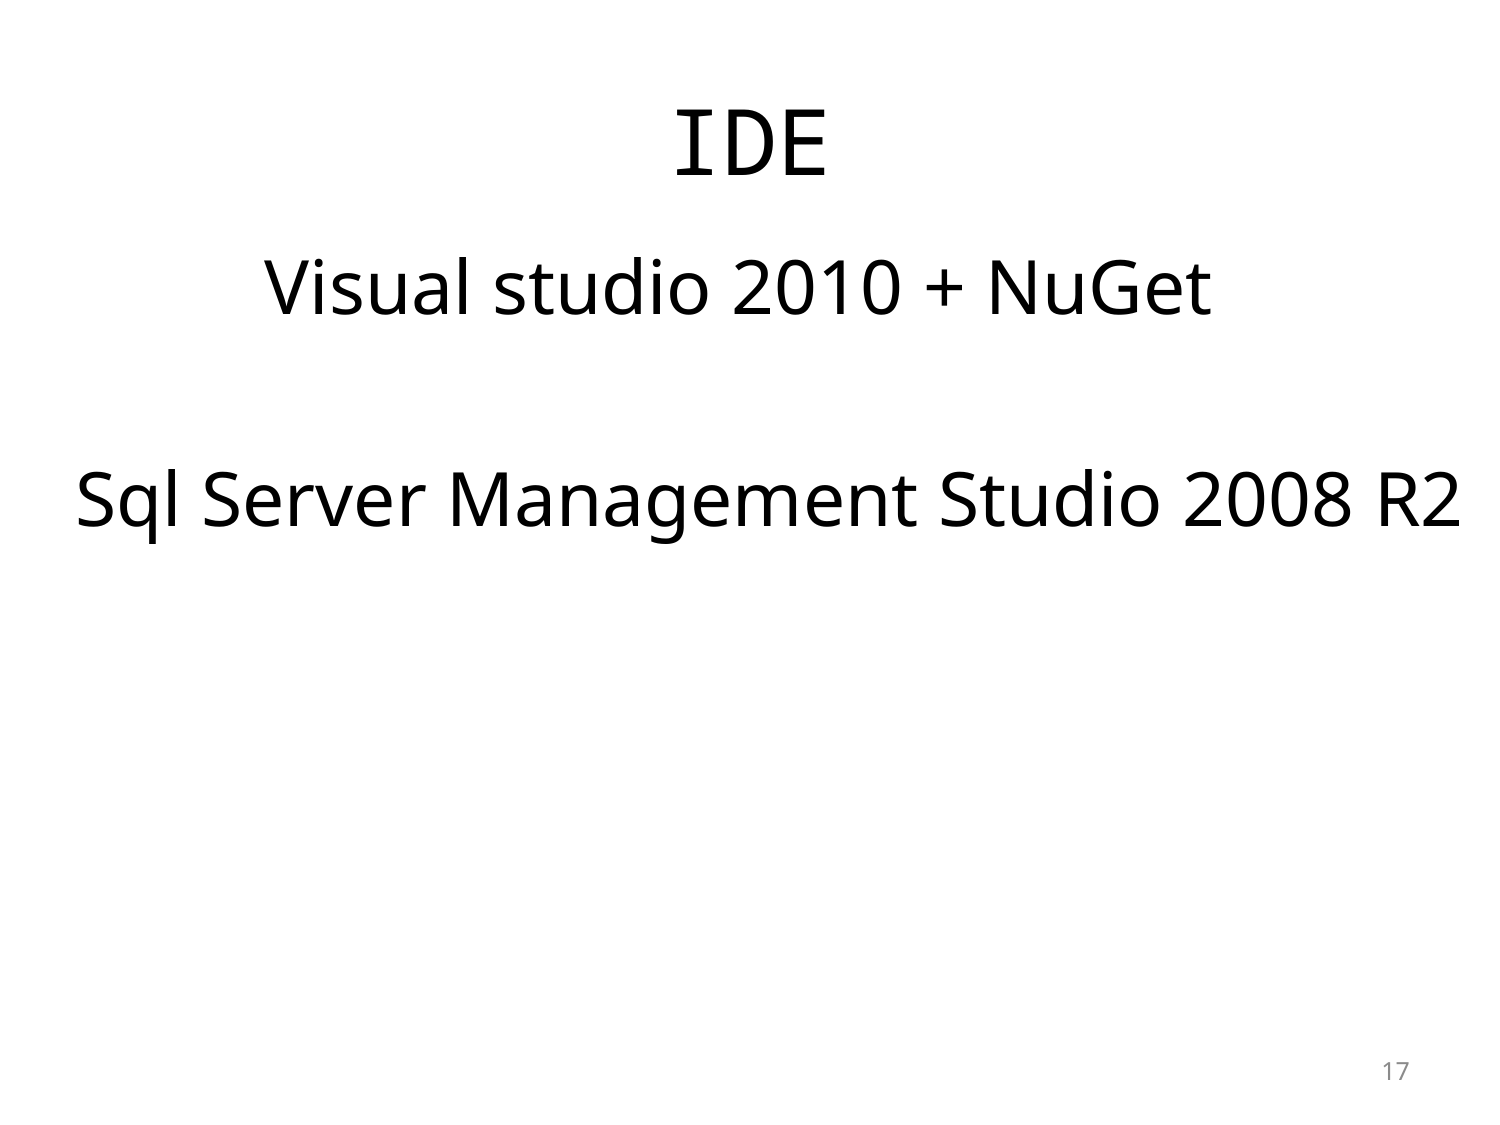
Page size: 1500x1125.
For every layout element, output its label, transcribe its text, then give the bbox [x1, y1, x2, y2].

text_box Sql Server Management Studio 2008 R2 [60, 444, 1480, 550]
text_box Visual studio 2010 + NuGet [250, 232, 1228, 338]
slide_number 17 [1074, 1042, 1425, 1103]
title IDE [75, 45, 1425, 233]
